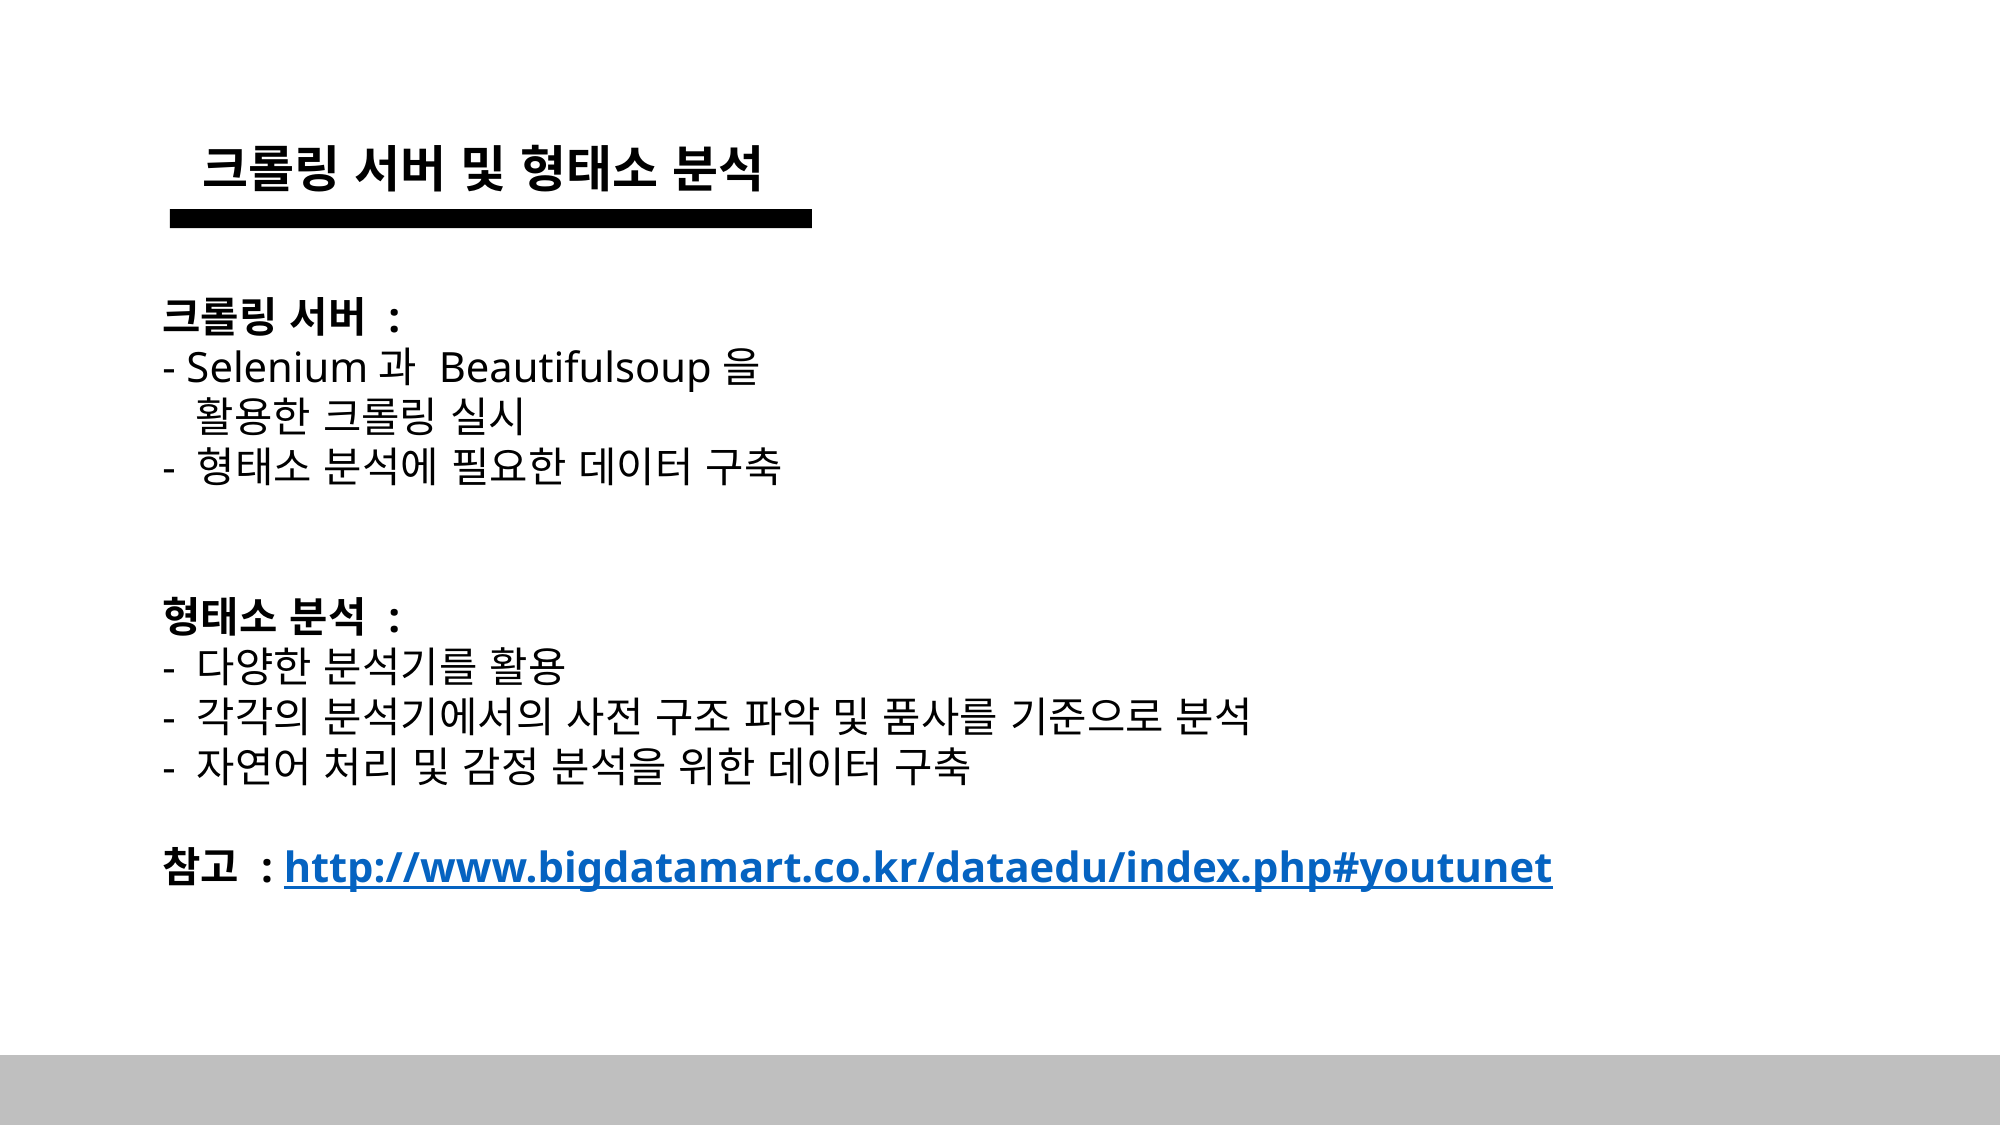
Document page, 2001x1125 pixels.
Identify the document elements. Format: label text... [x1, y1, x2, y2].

text_box [0, 1054, 2000, 1125]
text_box [169, 208, 813, 229]
text_box 크롤링 서버 : - Selenium과 Beautifulsoup을 활용한 크롤링 실시 - 형태소 분석에 필요한 데이터 구축 형태소 분석 : - 다양한 분석기를 활용 - 각각의 분석기에서의 사전 구조 파악 및 품사를 기준으로 분석 - 자연어 처리 및 감정 분석을 위한 데이터 구축 참고 : http://www.bigdatamart.co.kr/dataedu/index.php#youtunet [147, 283, 1569, 1006]
text_box 크롤링 서버 및 형태소 분석 [187, 130, 780, 205]
